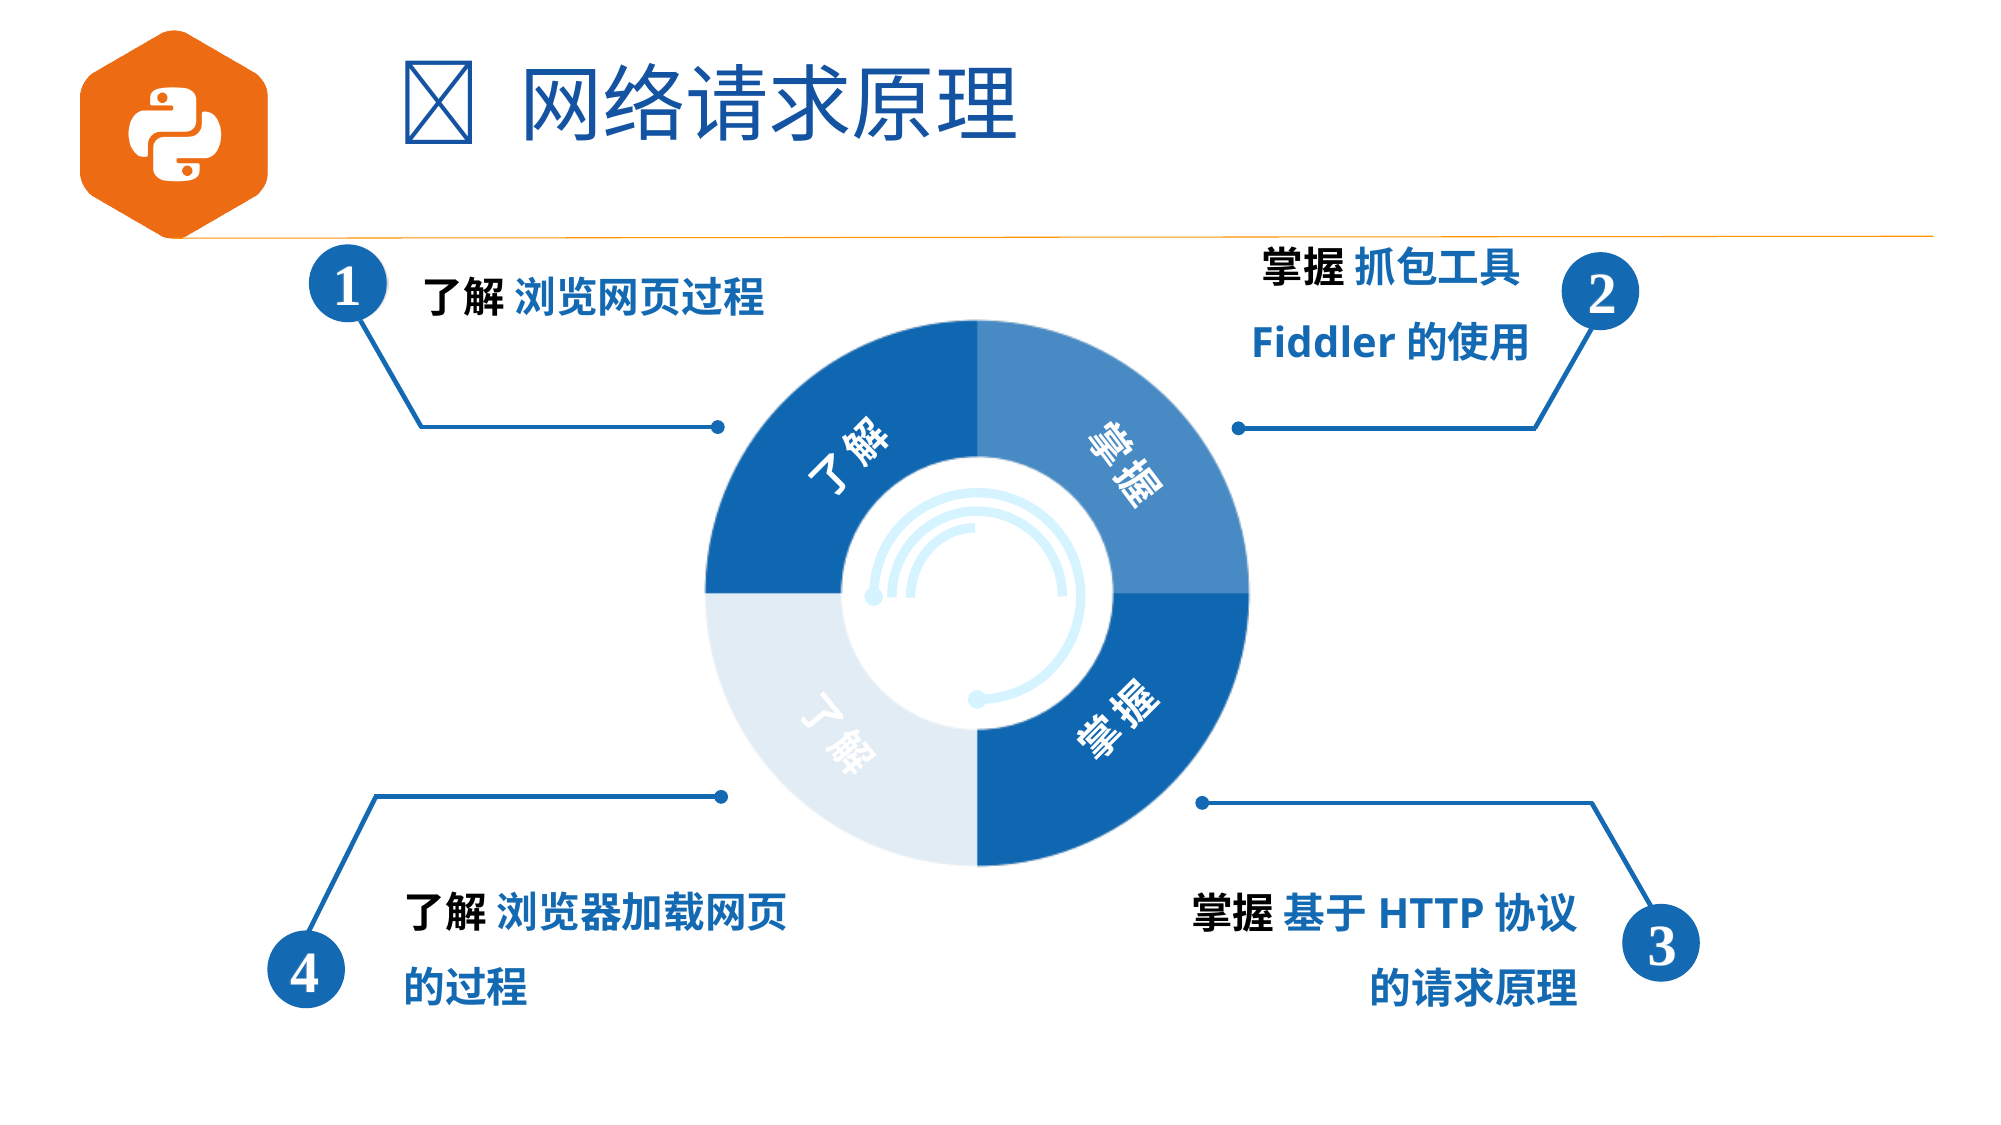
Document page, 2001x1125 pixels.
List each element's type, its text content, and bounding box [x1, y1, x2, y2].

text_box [532, 285, 1420, 899]
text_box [267, 796, 821, 1020]
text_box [1138, 804, 1700, 1020]
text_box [1138, 208, 1640, 429]
picture [80, 30, 268, 239]
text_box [308, 237, 821, 428]
text_box  网络请求原理 [382, 43, 1227, 159]
